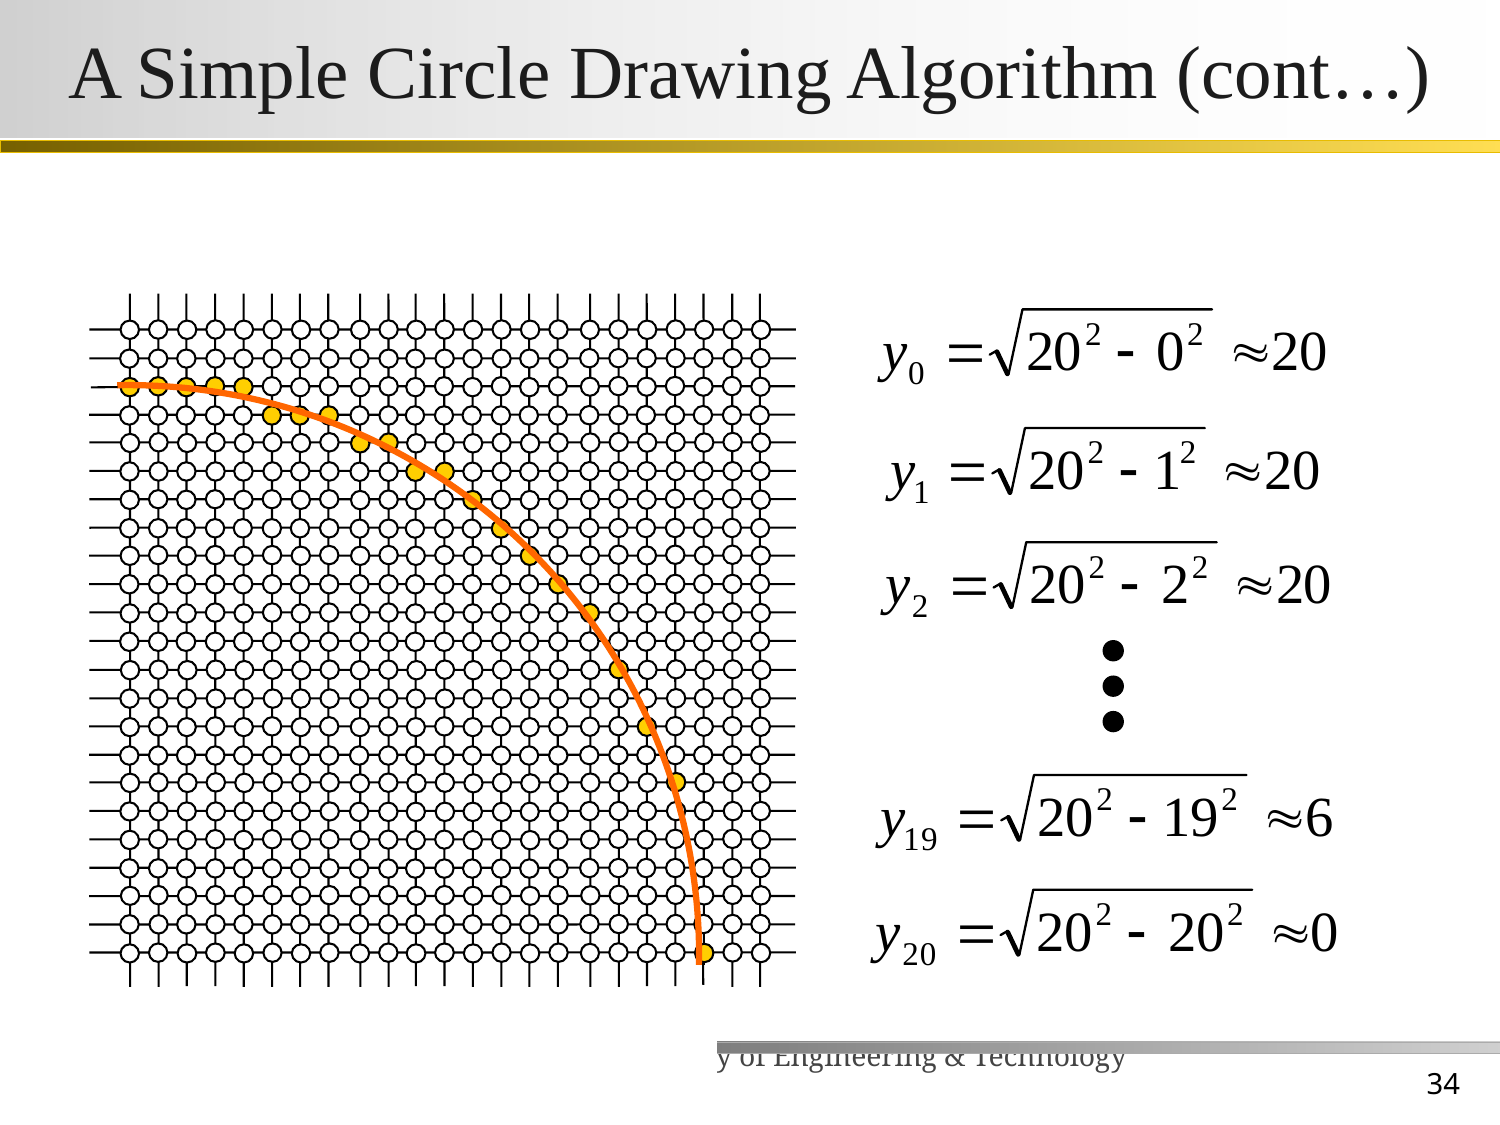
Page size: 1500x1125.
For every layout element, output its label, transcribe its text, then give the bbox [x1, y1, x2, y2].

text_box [868, 294, 1337, 400]
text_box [0, 293, 796, 1125]
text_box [861, 874, 1349, 980]
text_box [871, 527, 1345, 628]
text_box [866, 760, 1344, 865]
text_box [876, 413, 1331, 514]
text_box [1102, 639, 1125, 733]
title A Simple Circle Drawing Algorithm (cont…) [0, 0, 1500, 138]
